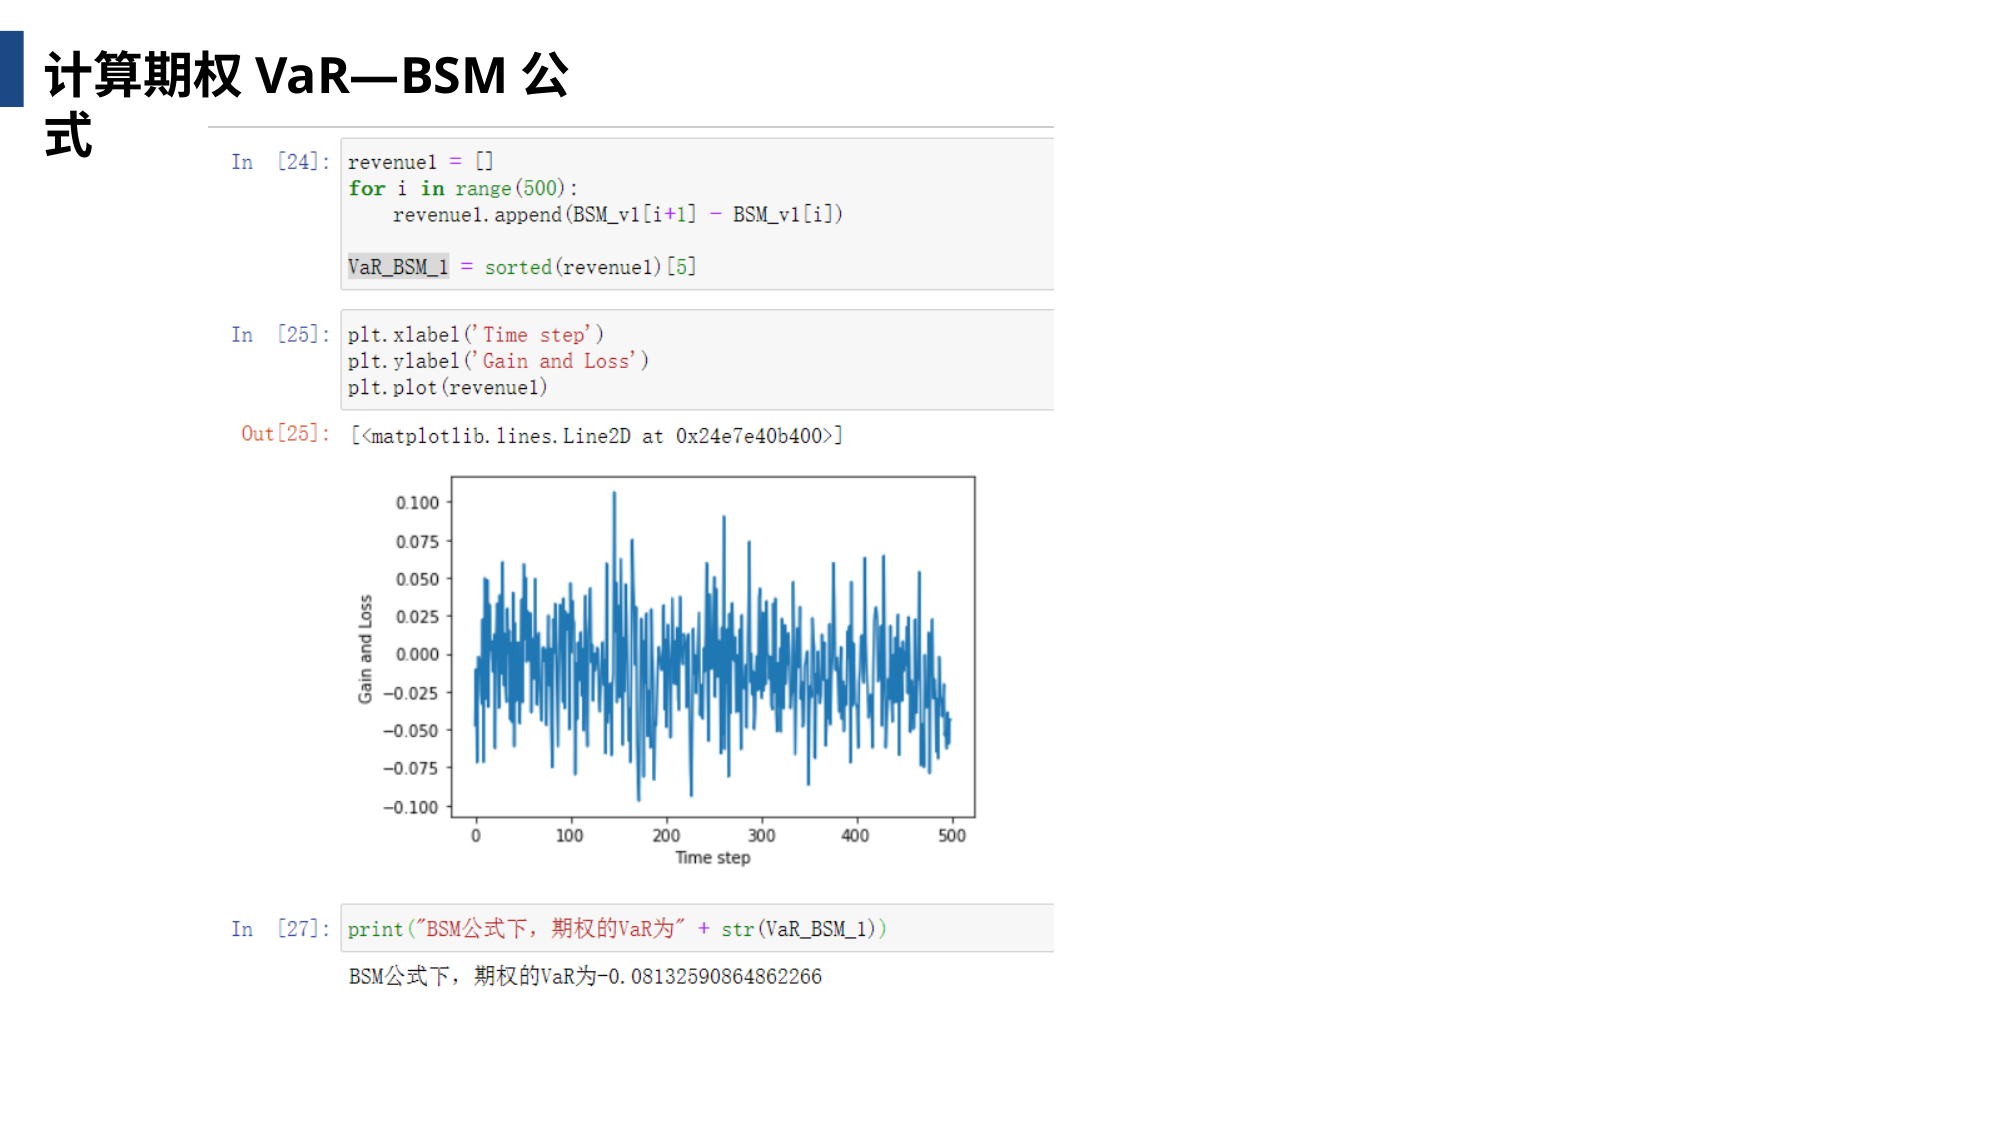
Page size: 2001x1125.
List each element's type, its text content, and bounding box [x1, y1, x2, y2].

text_box 计算期权VaR—BSM公式 [28, 36, 631, 171]
text_box [0, 30, 24, 107]
picture [208, 124, 1054, 1001]
